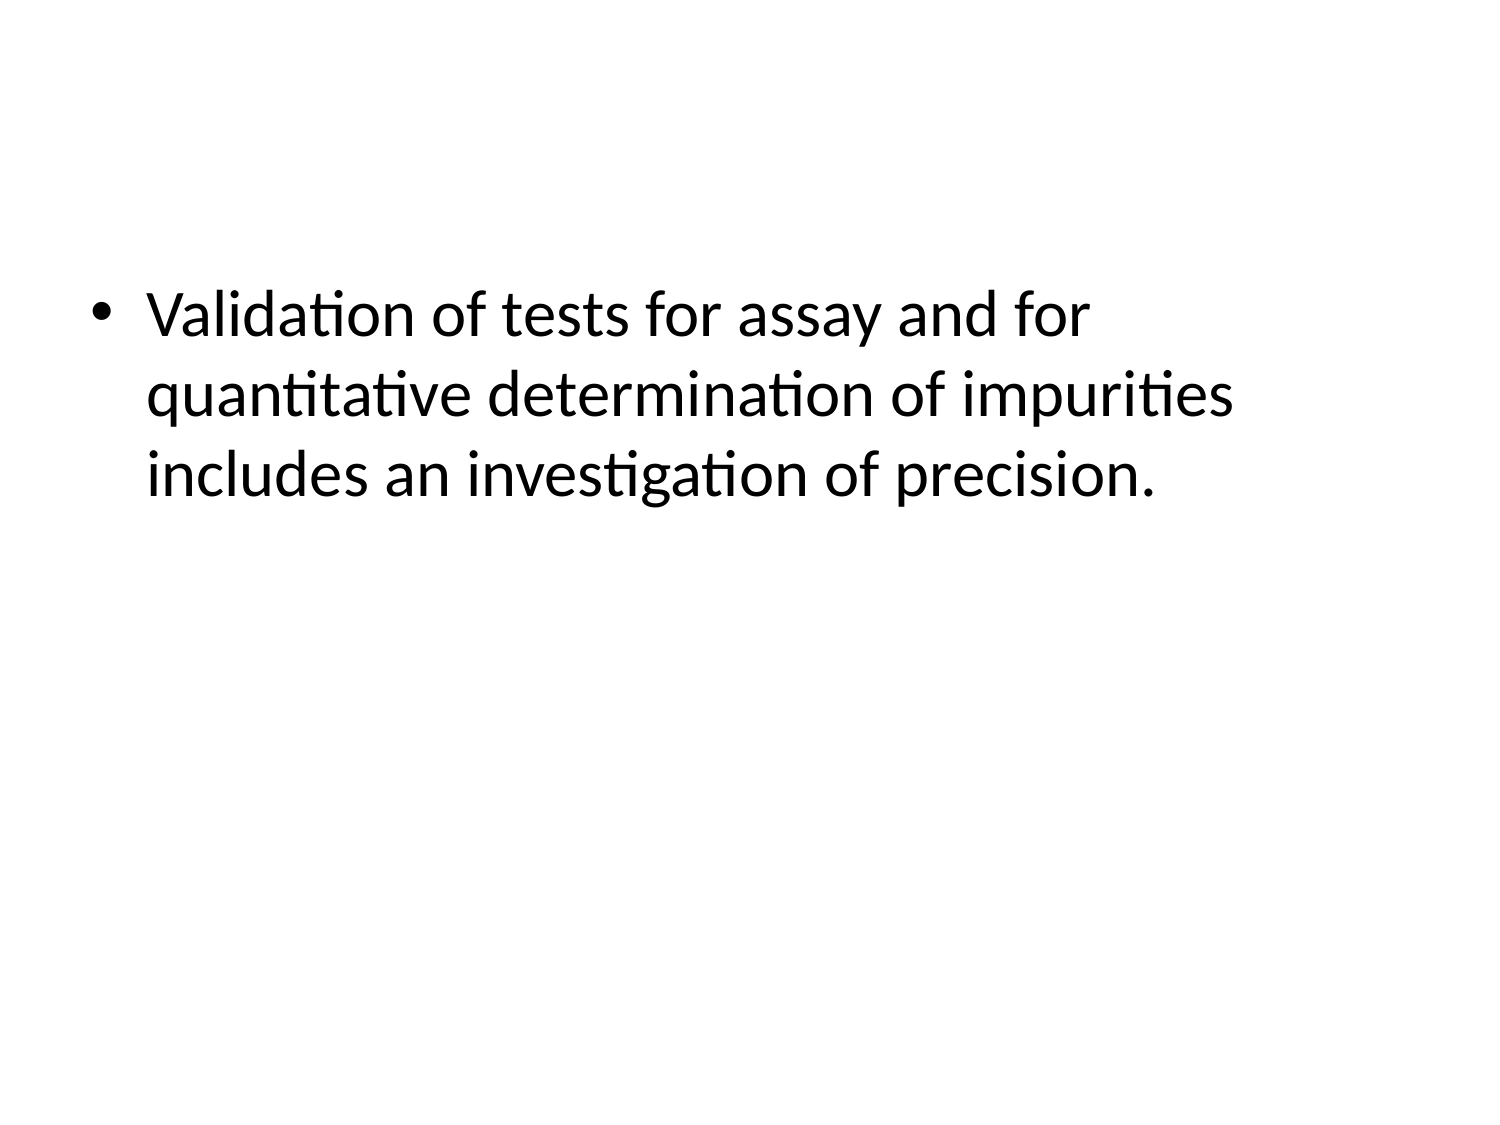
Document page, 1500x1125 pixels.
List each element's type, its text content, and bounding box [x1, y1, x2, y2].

list Validation of tests for assay and for quantitative determination of impurities includes an investigation of precision. [75, 262, 1425, 1005]
